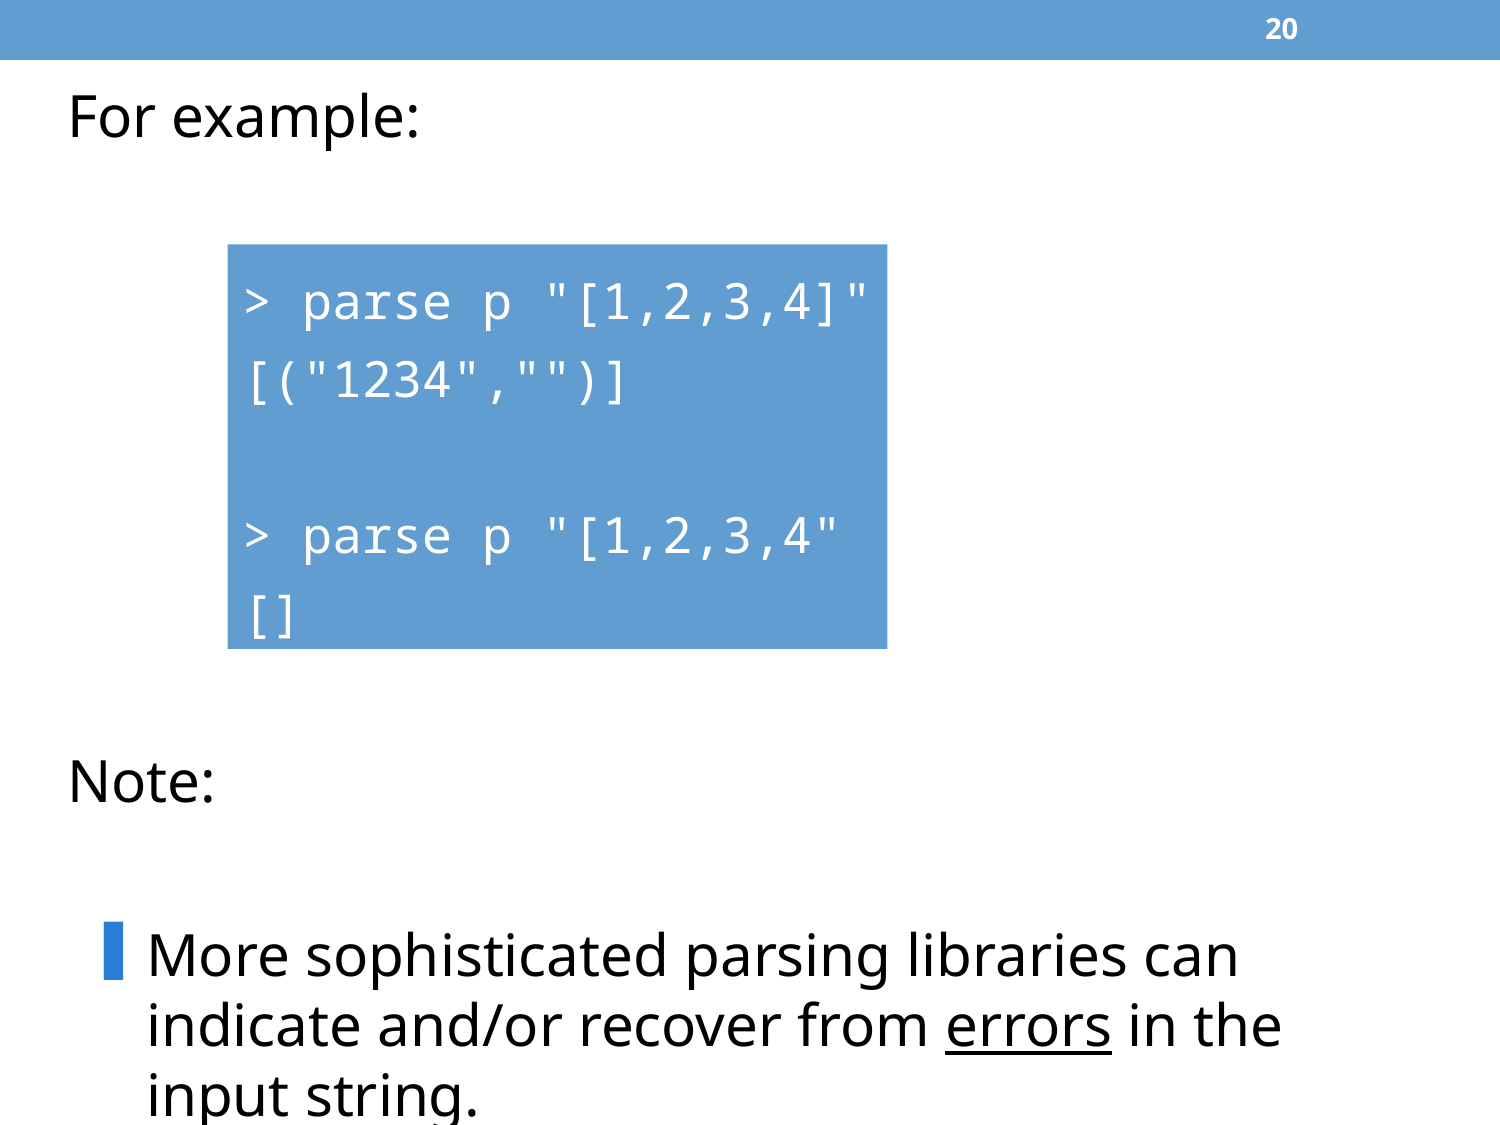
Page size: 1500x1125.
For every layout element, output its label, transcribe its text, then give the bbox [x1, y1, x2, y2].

text_box More sophisticated parsing libraries can indicate and/or recover from errors in the input string. [74, 910, 1436, 1092]
text_box Note: [52, 737, 232, 822]
text_box > parse p "[1,2,3,4]" [("1234","")] > parse p "[1,2,3,4" [] [227, 244, 888, 649]
text_box For example: [52, 71, 436, 157]
slide_number 19 [1250, 3, 1425, 57]
